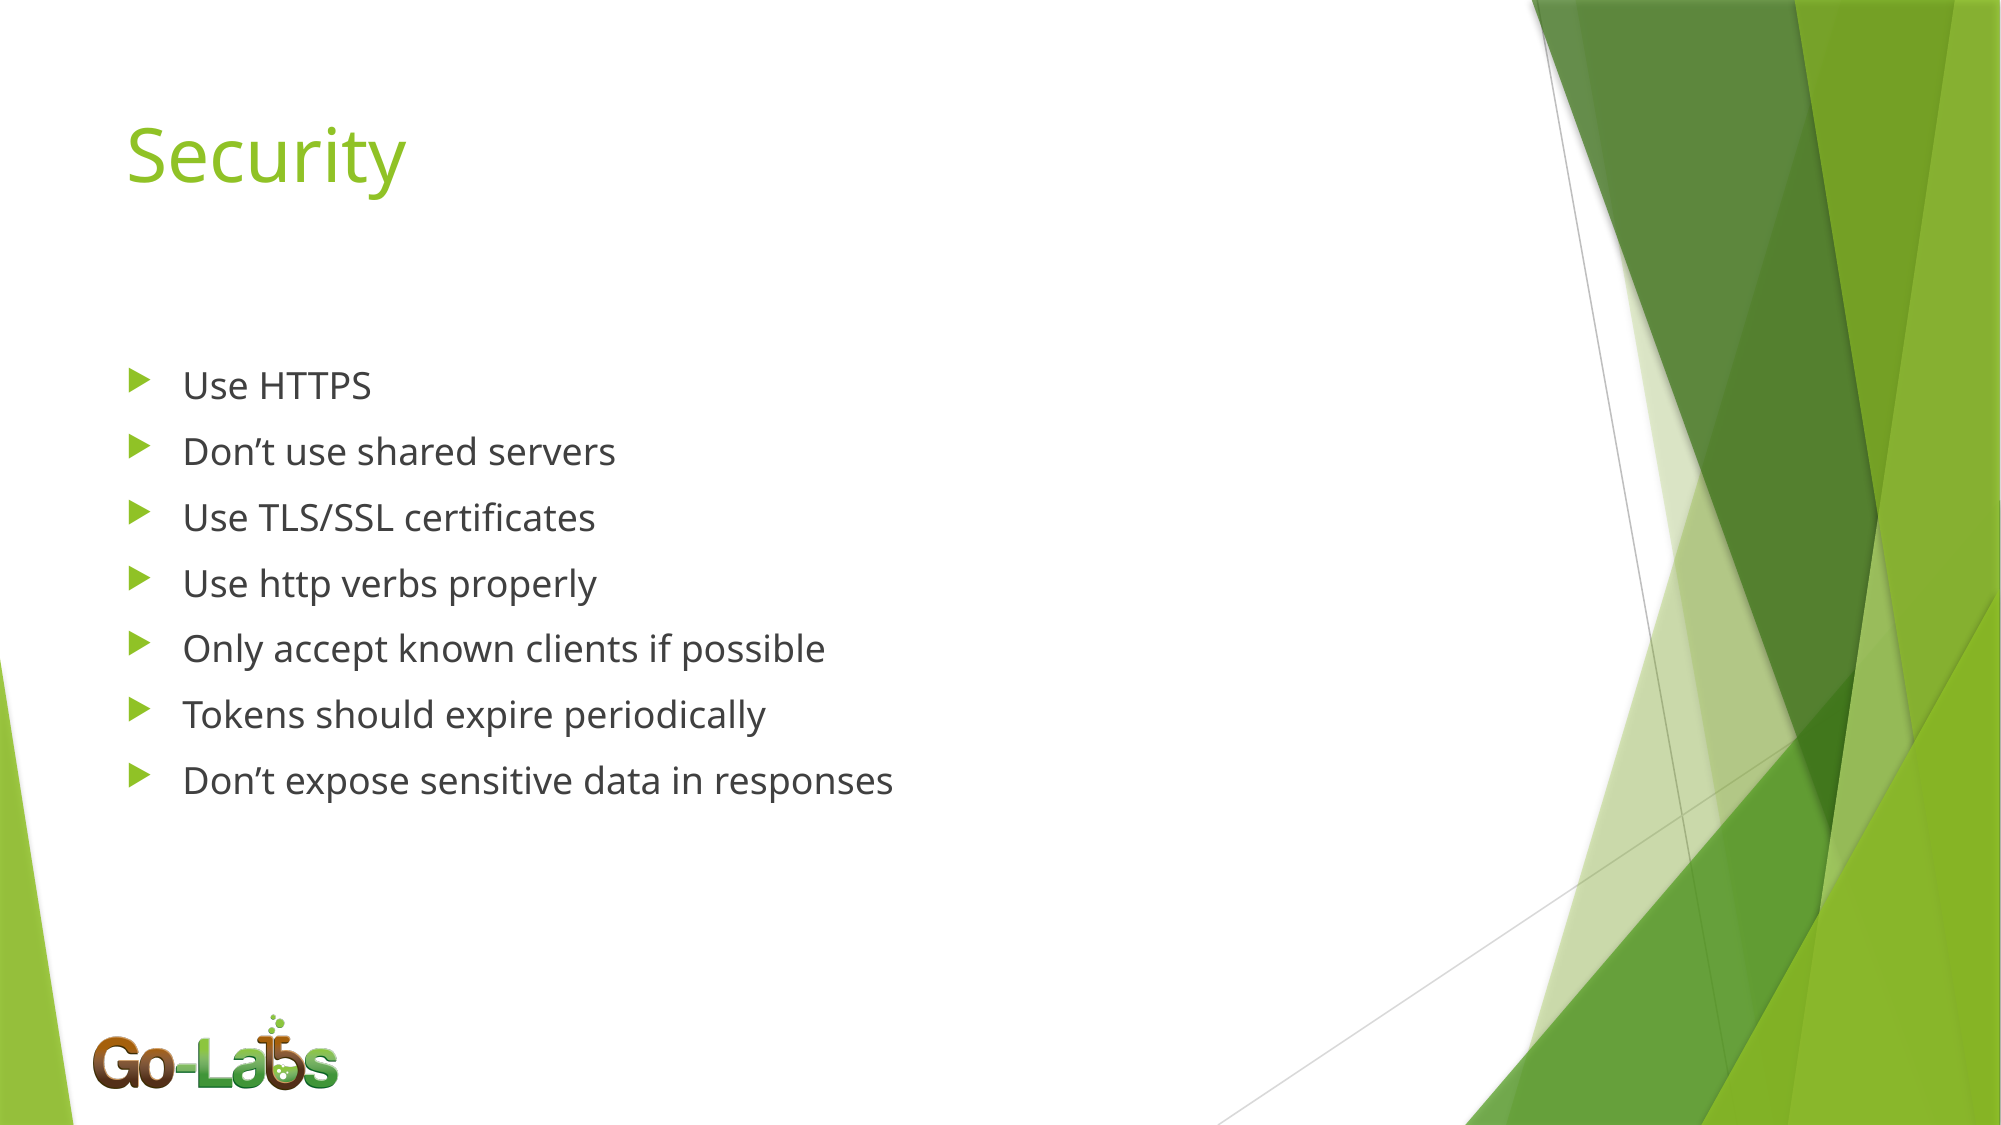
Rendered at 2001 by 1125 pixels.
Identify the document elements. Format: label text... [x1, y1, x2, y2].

picture [88, 1008, 343, 1093]
title Security [111, 99, 1522, 317]
list Use HTTPS Don’t use shared servers Use TLS/SSL certificates Use http verbs properly Only accept known clients if possible Tokens should expire periodically Don’t expose sensitive data in responses [111, 354, 1522, 992]
